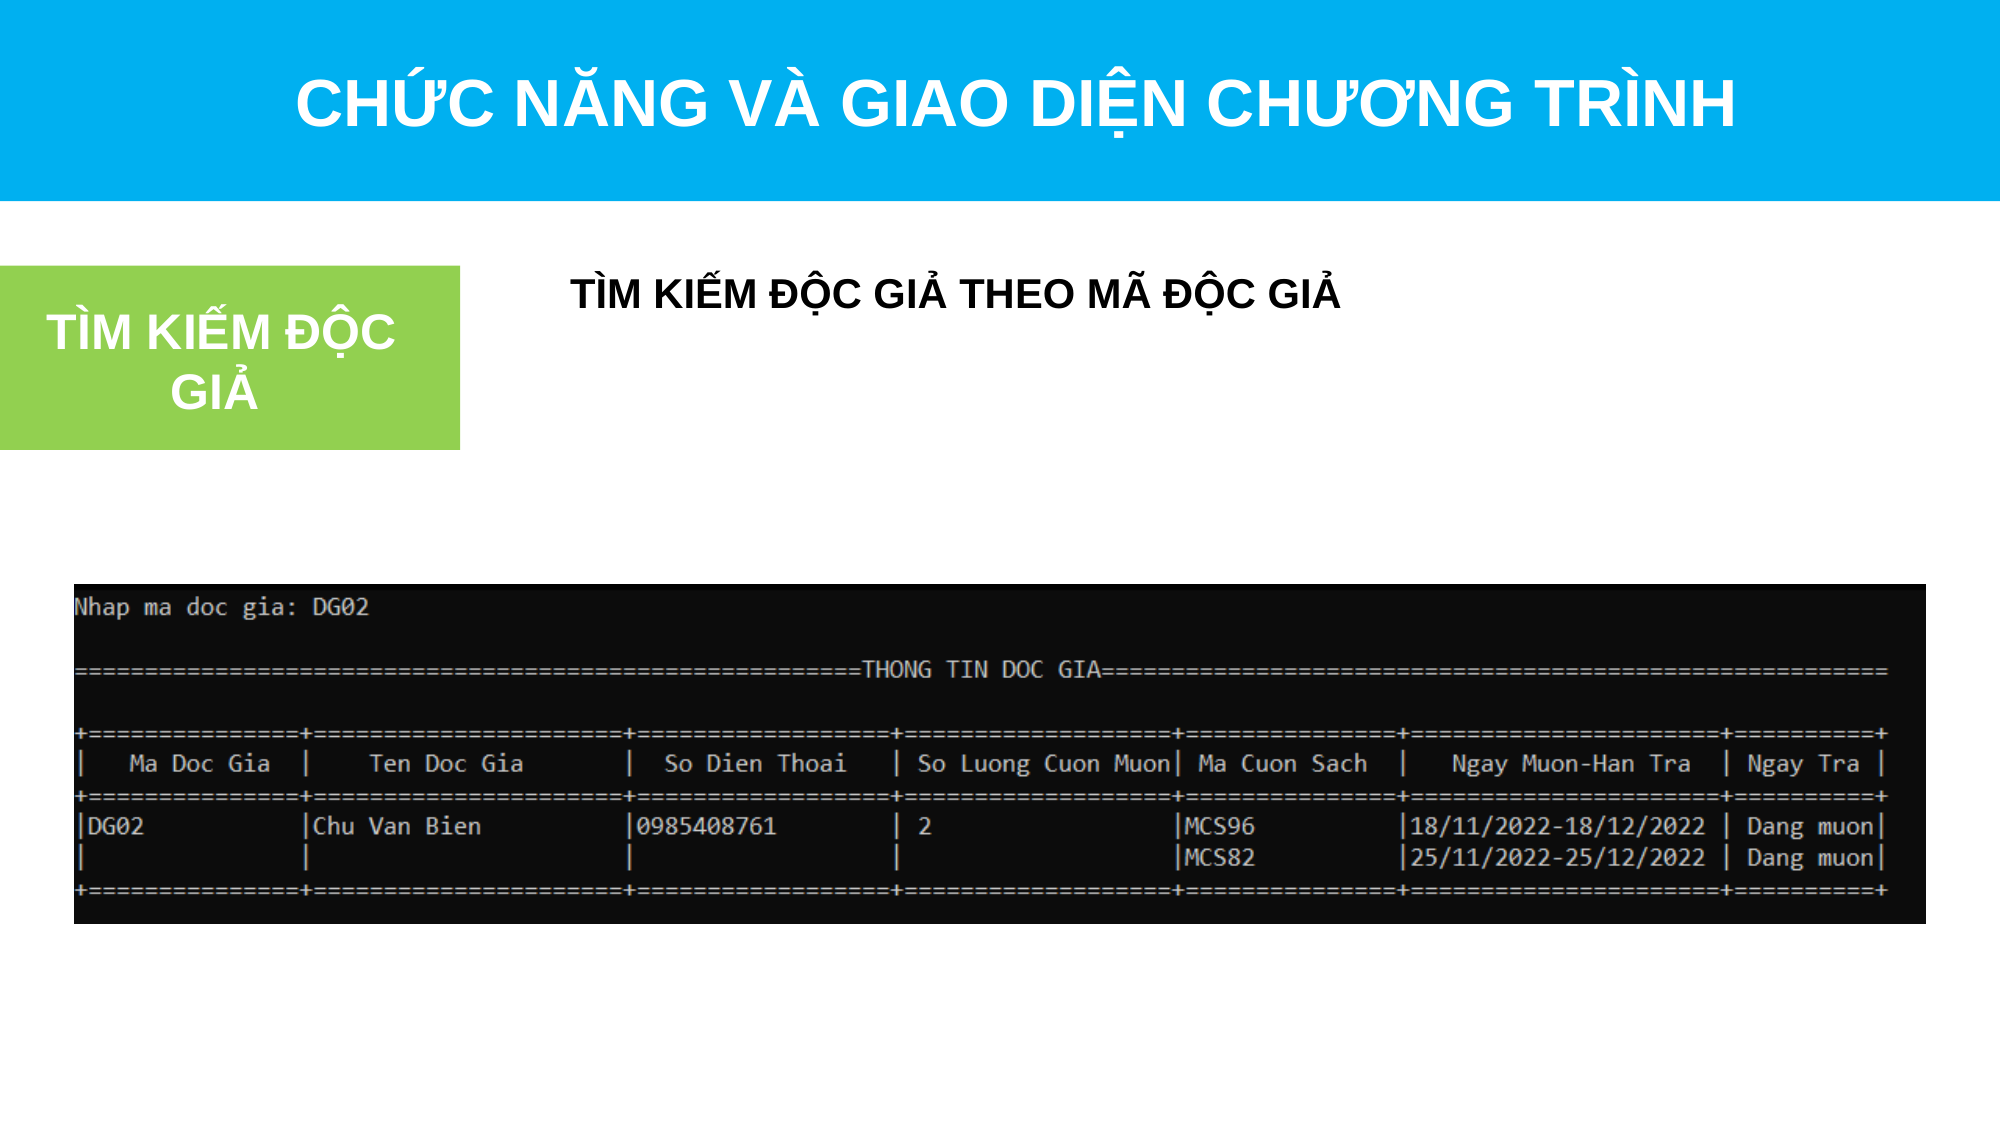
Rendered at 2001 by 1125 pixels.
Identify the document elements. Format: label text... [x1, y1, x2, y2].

text_box CHỨC NĂNG VÀ GIAO DIỆN CHƯƠNG TRÌNH [280, 52, 1891, 148]
text_box [0, 265, 461, 451]
text_box TÌM KIẾM ĐỘC GIẢ THEO MÃ ĐỘC GIẢ [555, 259, 1395, 325]
picture [74, 584, 1926, 924]
text_box [0, 0, 2000, 202]
text_box TÌM KIẾM ĐỘC GIẢ [0, 292, 460, 427]
